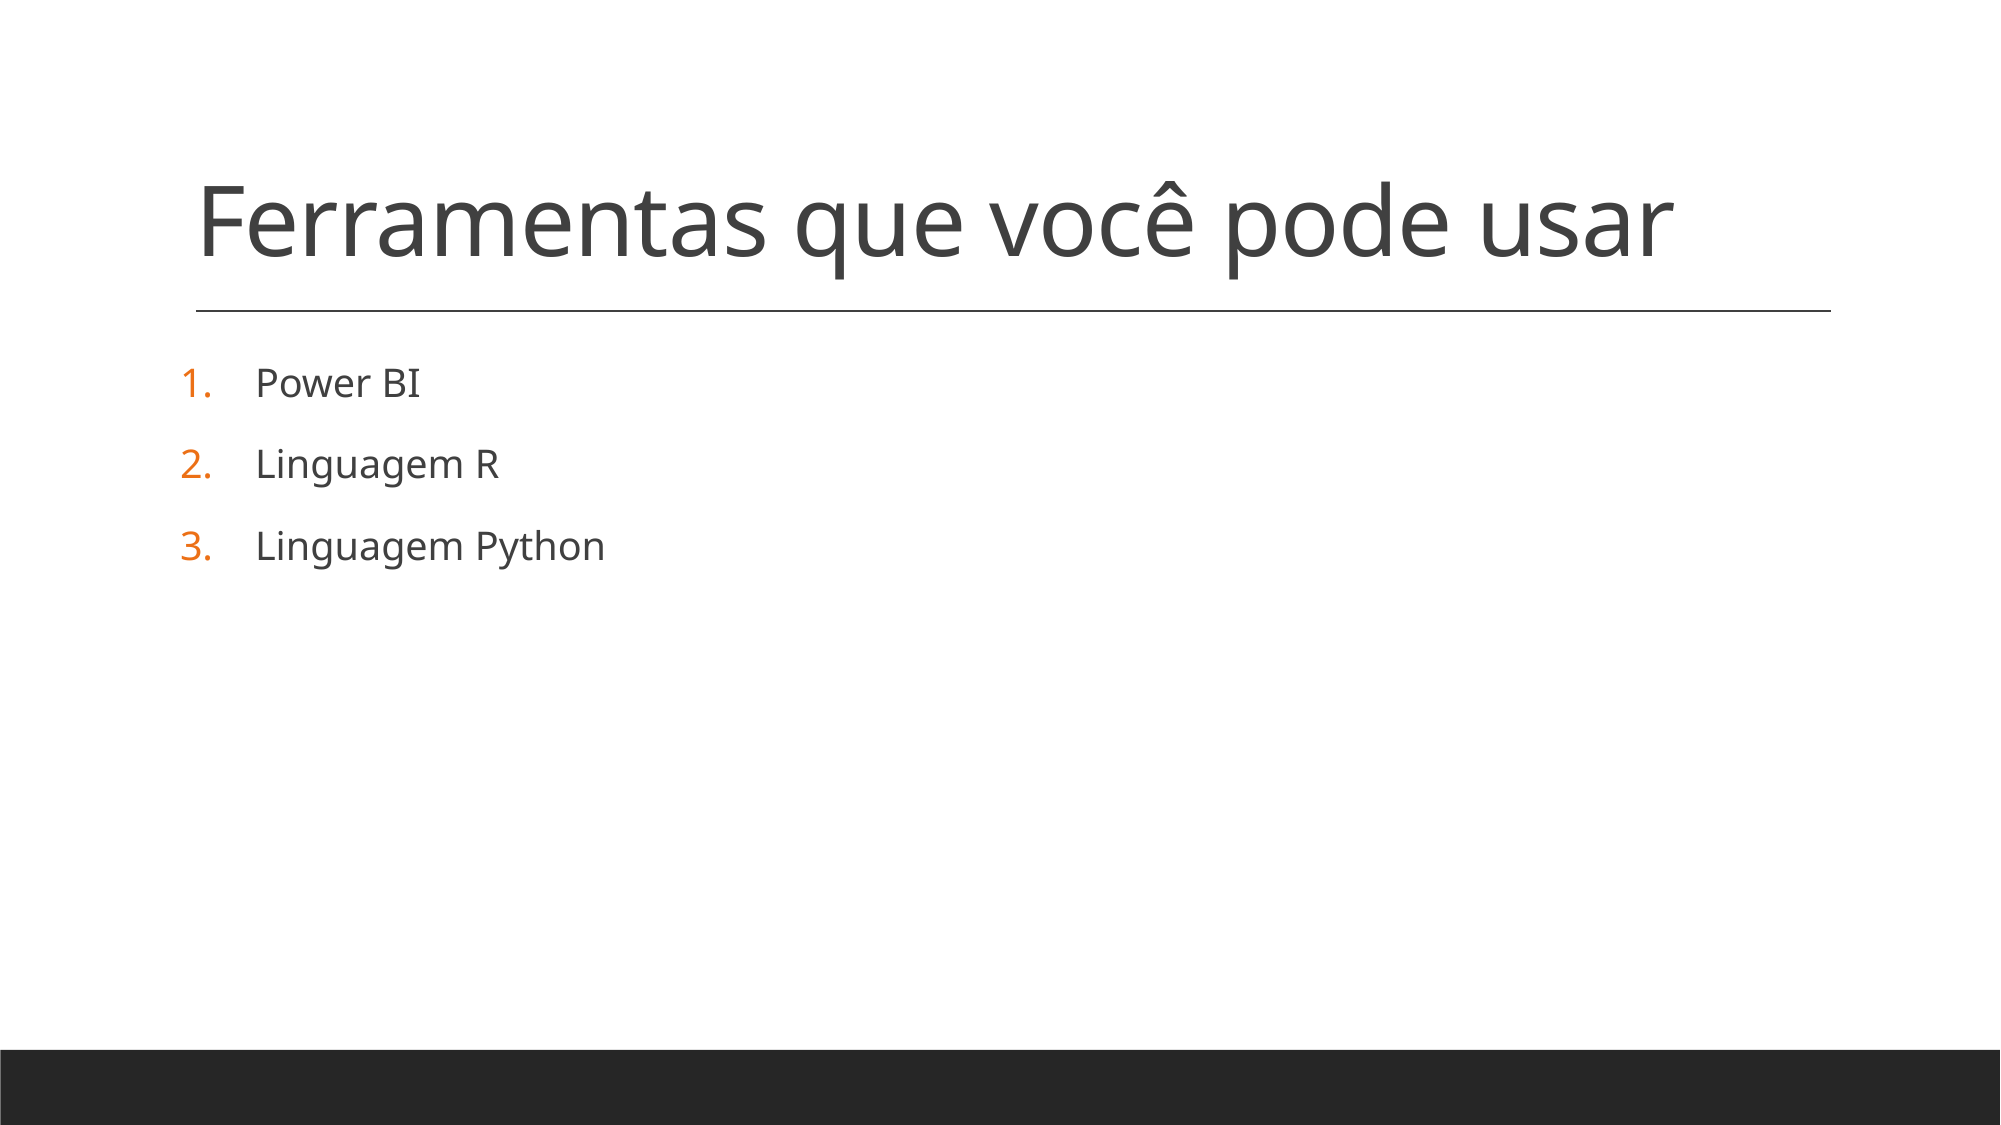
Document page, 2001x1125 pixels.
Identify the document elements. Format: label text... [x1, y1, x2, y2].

title Ferramentas que você pode usar [180, 47, 1830, 285]
list Power BI Linguagem R Linguagem Python [180, 345, 1830, 963]
